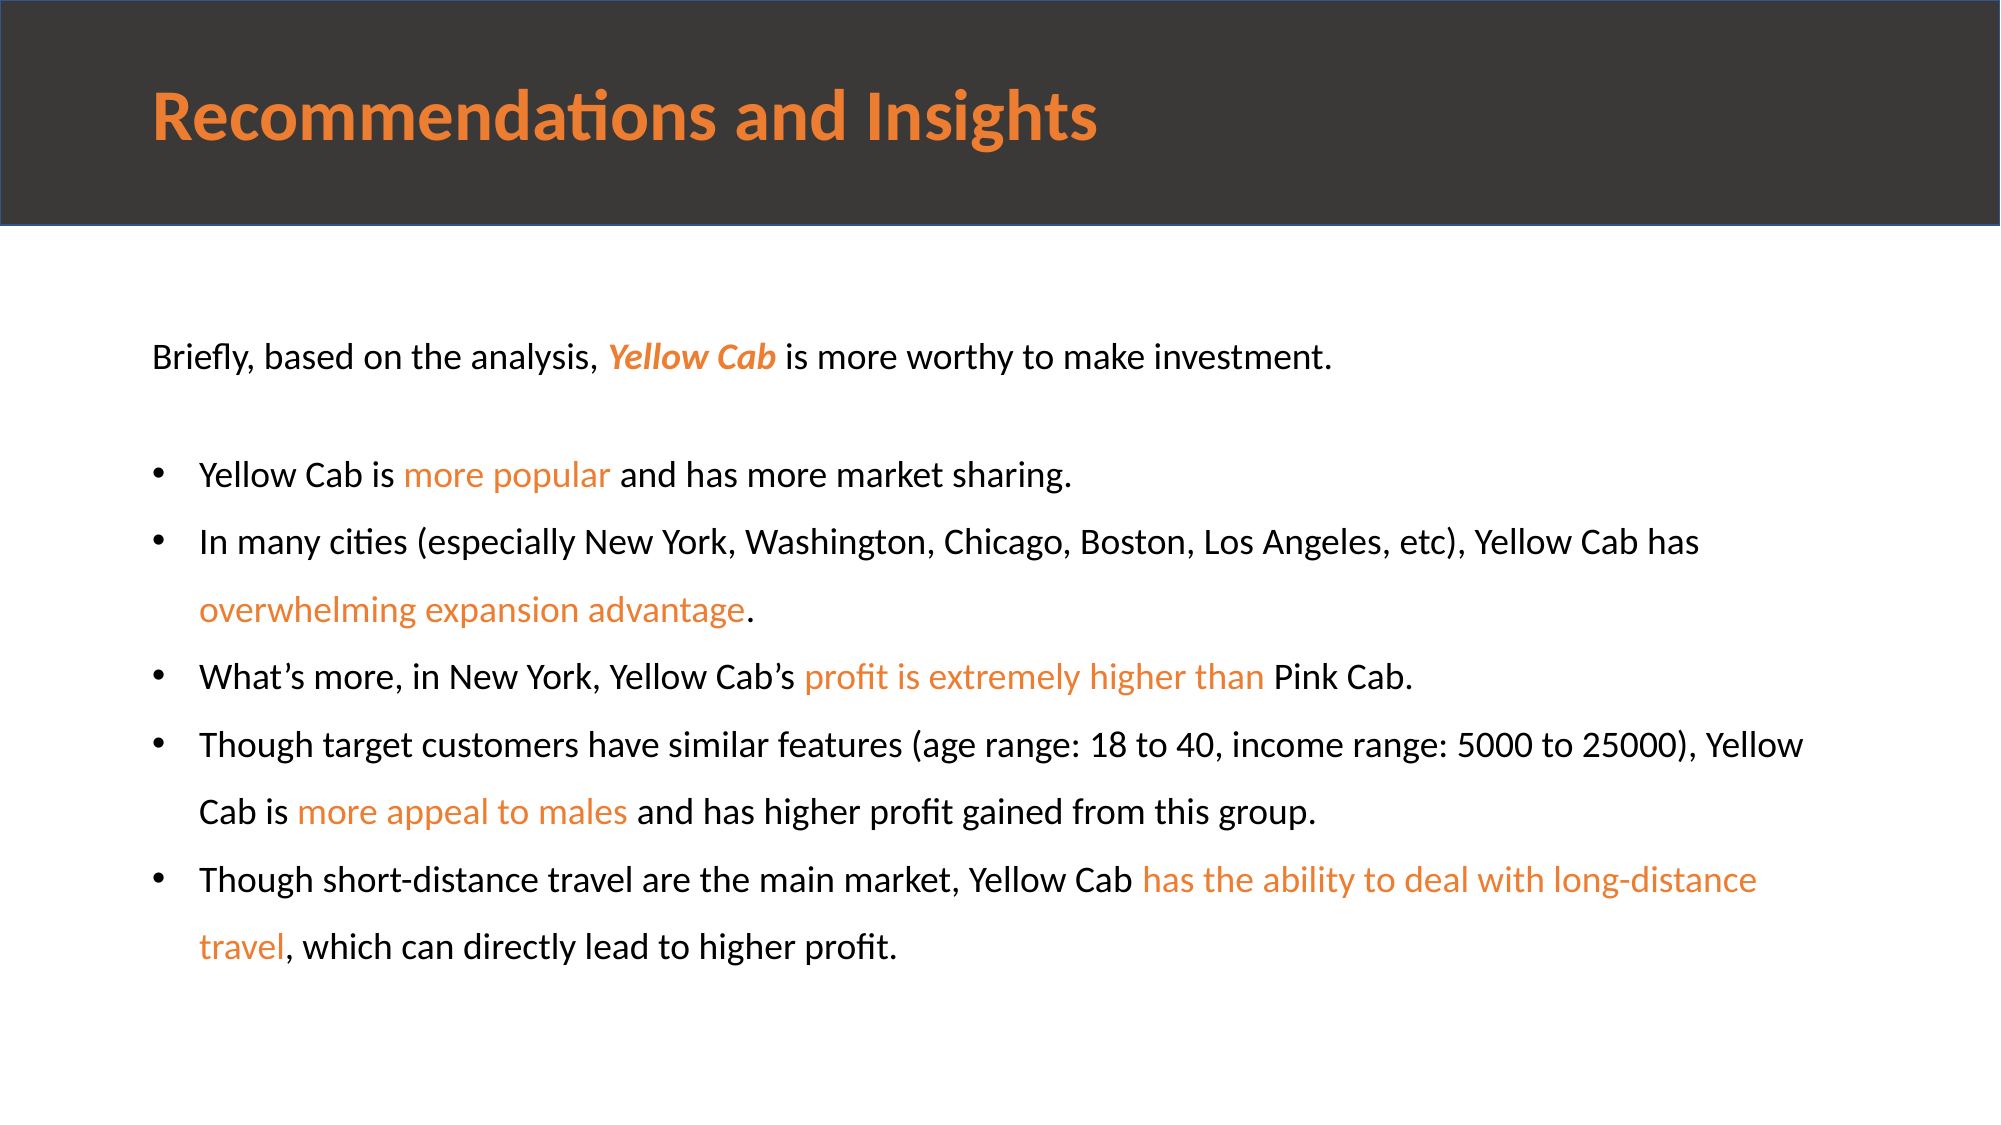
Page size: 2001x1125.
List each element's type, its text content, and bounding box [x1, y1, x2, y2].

title Recommendations and Insights [137, 7, 1863, 225]
text_box Briefly, based on the analysis, Yellow Cab is more worthy to make investment. Yellow Cab is more popular and has more market sharing. In many cities (especially New York, Washington, Chicago, Boston, Los Angeles, etc), Yellow Cab has overwhelming expansion advantage. What’s more, in New York, Yellow Cab’s profit is extremely higher than Pink Cab. Though target customers have similar features (age range: 18 to 40, income range: 5000 to 25000), Yellow Cab is more appeal to males and has higher profit gained from this group. Though short-distance travel are the main market, Yellow Cab has the ability to deal with long-distance travel, which can directly lead to higher profit. [137, 302, 1863, 975]
text_box [0, 0, 2000, 226]
